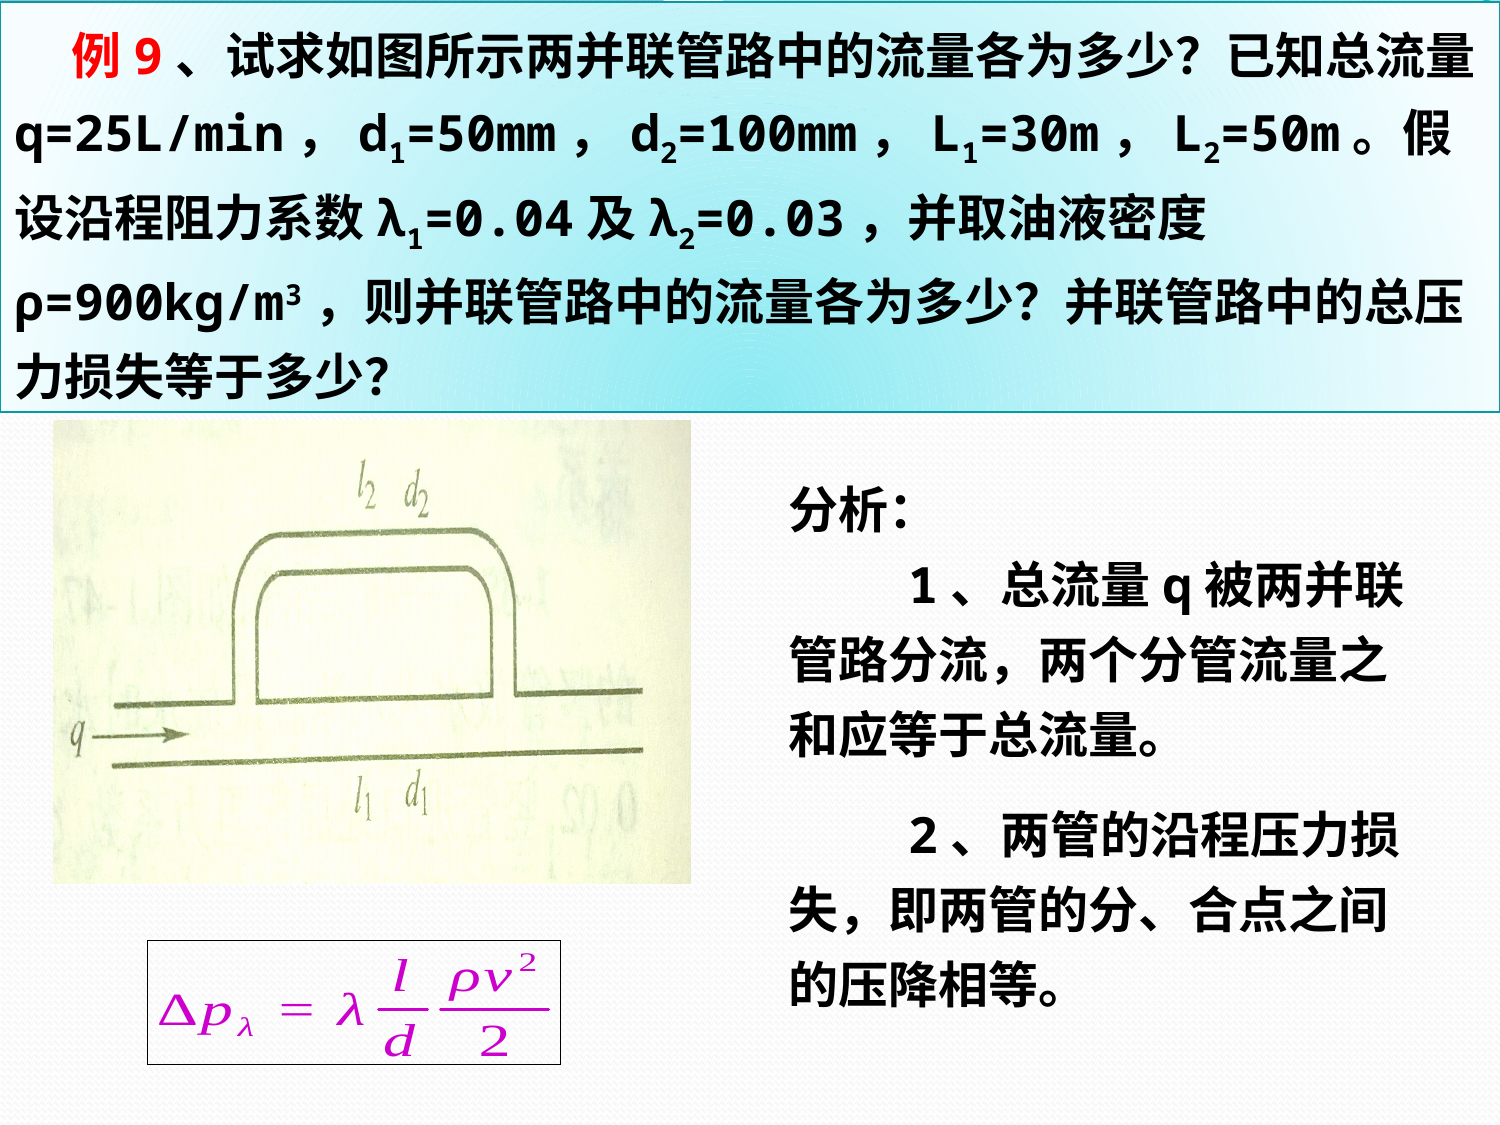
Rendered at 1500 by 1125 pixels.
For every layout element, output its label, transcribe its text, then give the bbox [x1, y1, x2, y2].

picture [52, 420, 692, 885]
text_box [147, 940, 561, 1065]
text_box 例9、试求如图所示两并联管路中的流量各为多少？已知总流量q=25L/min，d1=50mm，d2=100mm，L1=30m，L2=50m。假设沿程阻力系数λ1=0.04及λ2=0.03，并取油液密度ρ=900kg/m3，则并联管路中的流量各为多少？并联管路中的总压力损失等于多少？ [0, 1, 1500, 413]
text_box 分析： 1、总流量q被两并联管路分流，两个分管流量之和应等于总流量。 2、两管的沿程压力损失，即两管的分、合点之间的压降相等。 [773, 456, 1436, 1021]
